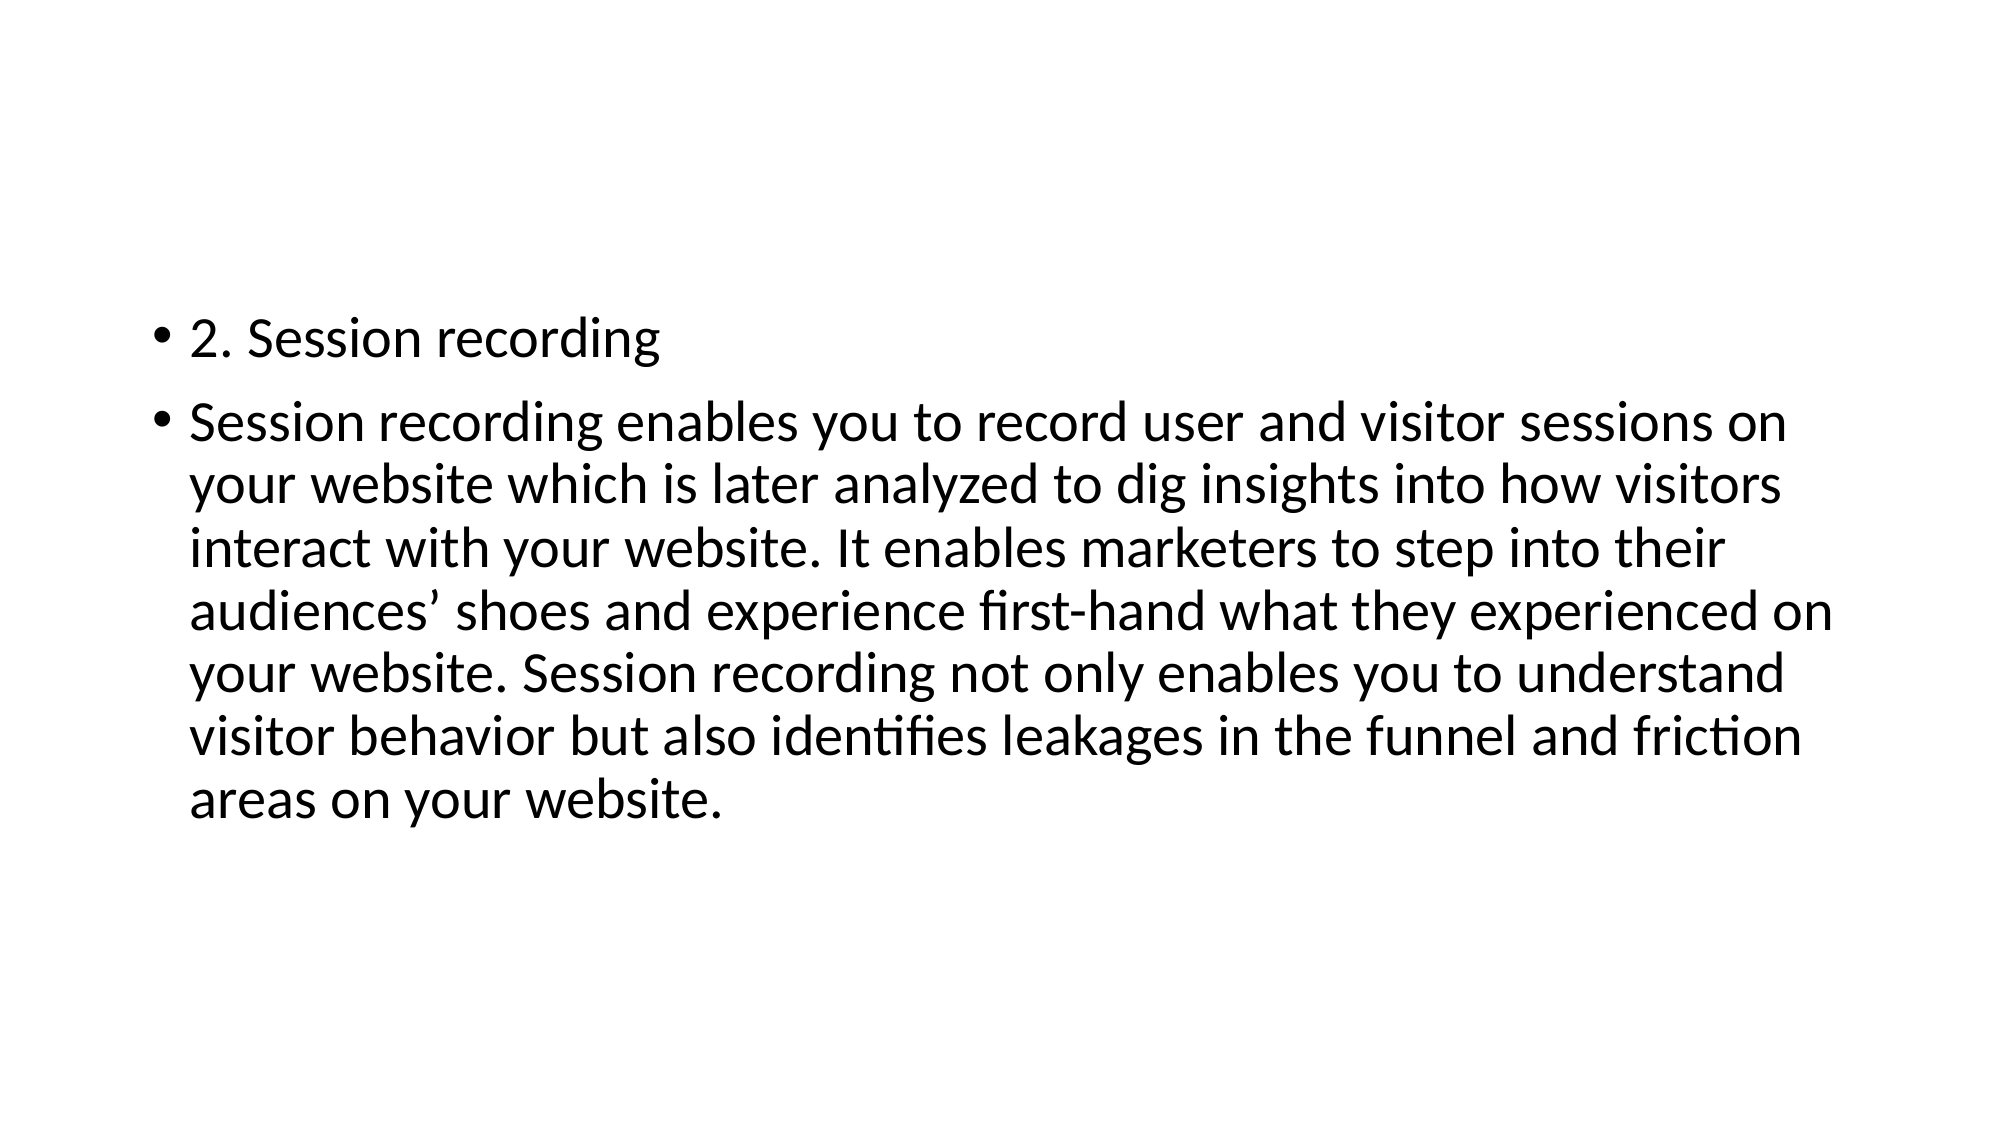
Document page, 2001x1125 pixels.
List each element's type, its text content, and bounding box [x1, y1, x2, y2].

list 2. Session recording Session recording enables you to record user and visitor sessions on your website which is later analyzed to dig insights into how visitors interact with your website. It enables marketers to step into their audiences’ shoes and experience first-hand what they experienced on your website. Session recording not only enables you to understand visitor behavior but also identifies leakages in the funnel and friction areas on your website. [137, 299, 1863, 1014]
